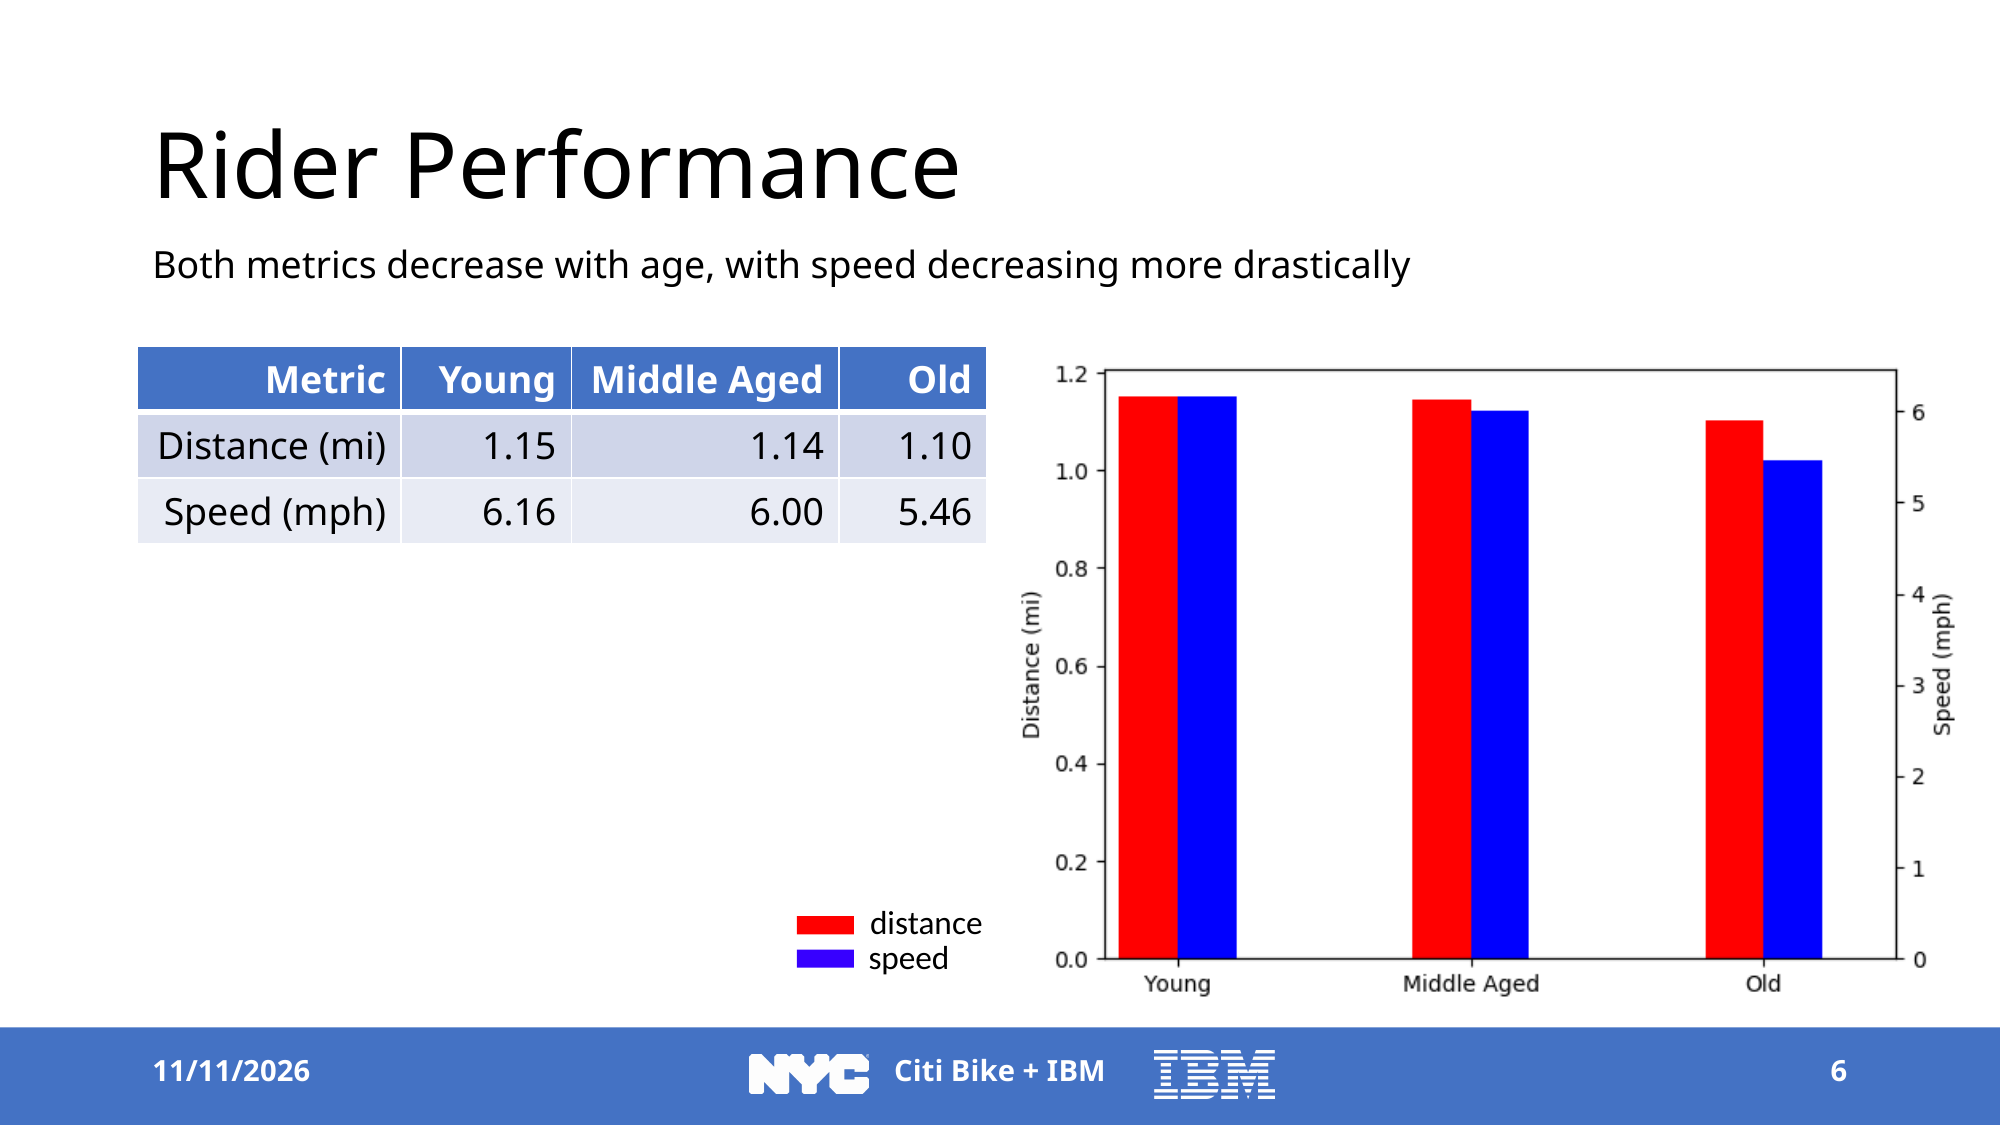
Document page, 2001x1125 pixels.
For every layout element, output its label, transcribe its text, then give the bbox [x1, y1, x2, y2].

text_box Both metrics decrease with age, with speed decreasing more drastically [137, 233, 1555, 294]
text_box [796, 893, 1000, 985]
table_cell 6.16 [402, 479, 571, 543]
title Rider Performance [137, 59, 1863, 278]
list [999, 342, 1975, 1018]
table_header Middle Aged [572, 347, 838, 409]
table_cell 1.10 [840, 415, 986, 477]
table_cell 1.14 [572, 415, 838, 477]
table_cell 1.15 [402, 415, 571, 477]
table_header Old [840, 347, 986, 409]
slide_number 6 [1412, 1042, 1863, 1103]
table_cell 6.00 [572, 479, 838, 543]
table_cell Distance (mi) [138, 415, 400, 477]
table_header Young [402, 347, 571, 409]
footer Citi Bike + IBM [662, 1042, 1338, 1103]
table_cell 5.46 [840, 479, 986, 543]
table_cell Speed (mph) [138, 479, 400, 543]
table_header Metric [138, 347, 400, 409]
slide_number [137, 1042, 588, 1103]
